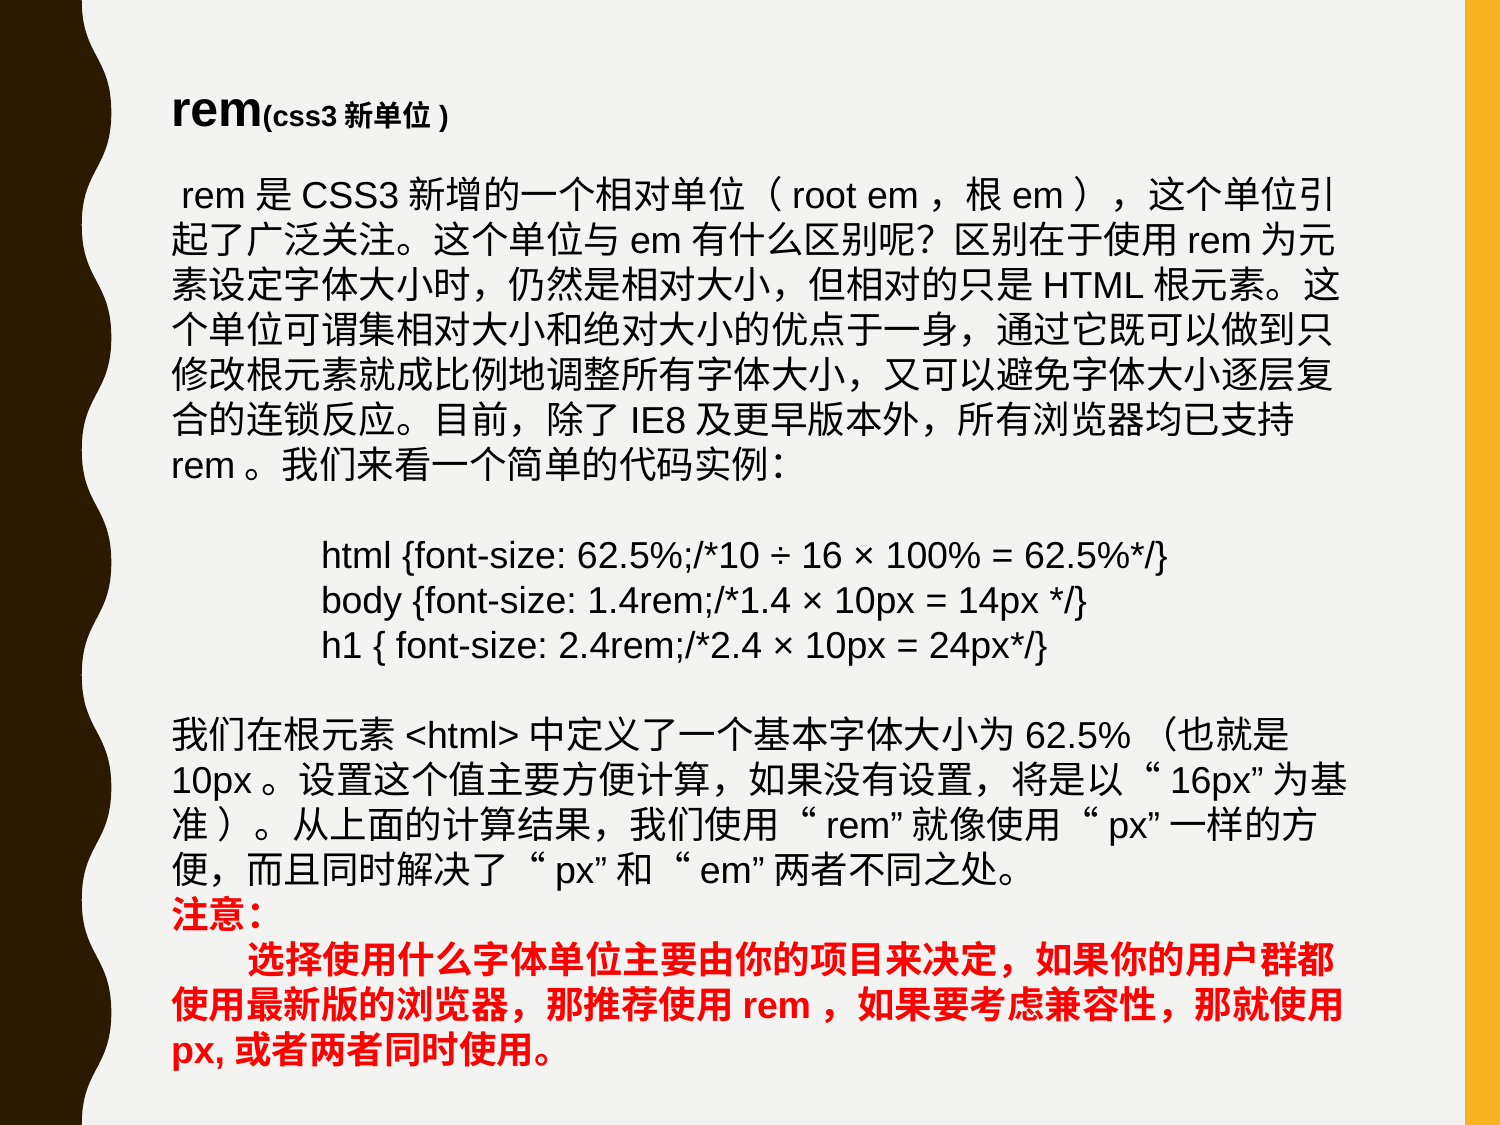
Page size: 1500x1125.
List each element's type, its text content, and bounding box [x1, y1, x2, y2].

text_box rem(css3新单位) rem是CSS3新增的一个相对单位（root em，根em），这个单位引起了广泛关注。这个单位与em有什么区别呢？区别在于使用rem为元素设定字体大小时，仍然是相对大小，但相对的只是HTML根元素。这个单位可谓集相对大小和绝对大小的优点于一身，通过它既可以做到只修改根元素就成比例地调整所有字体大小，又可以避免字体大小逐层复合的连锁反应。目前，除了IE8及更早版本外，所有浏览器均已支持rem。我们来看一个简单的代码实例： html {font-size: 62.5%;/*10 ÷ 16 × 100% = 62.5%*/} body {font-size: 1.4rem;/*1.4 × 10px = 14px */} h1 { font-size: 2.4rem;/*2.4 × 10px = 24px*/} 我们在根元素<html>中定义了一个基本字体大小为62.5%（也就是10px。设置这个值主要方便计算，如果没有设置，将是以“16px”为基准 ）。从上面的计算结果，我们使用“rem”就像使用“px”一样的方便，而且同时解决了“px”和“em”两者不同之处。 注意： 选择使用什么字体单位主要由你的项目来决定，如果你的用户群都使用最新版的浏览器，那推荐使用rem，如果要考虑兼容性，那就使用px,或者两者同时使用。 [156, 68, 1373, 1125]
